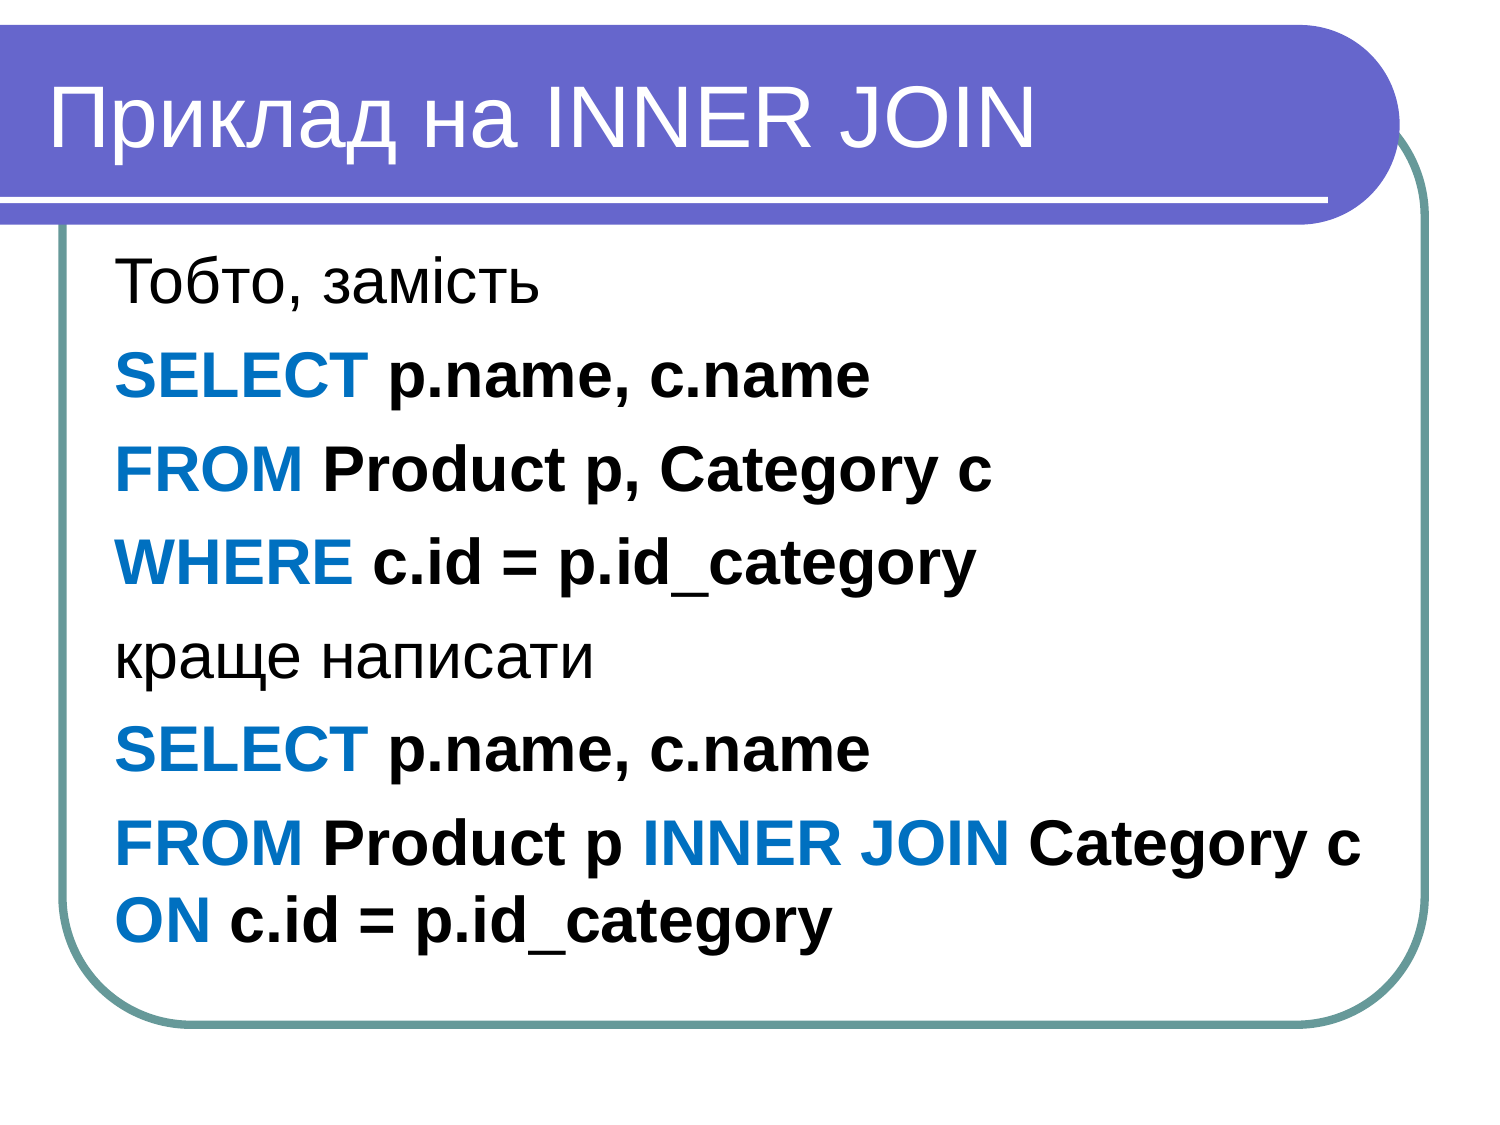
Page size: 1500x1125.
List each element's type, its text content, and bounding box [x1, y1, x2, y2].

text_box Тобто, замість SELECT p.name, c.name FROM Product p, Category c WHERE c.id = p.id_category краще написати SELECT p.name, c.name FROM Product p INNER JOIN Category c ON c.id = p.id_category [99, 231, 1400, 957]
text_box Приклад на INNER JOIN [32, 37, 1347, 188]
